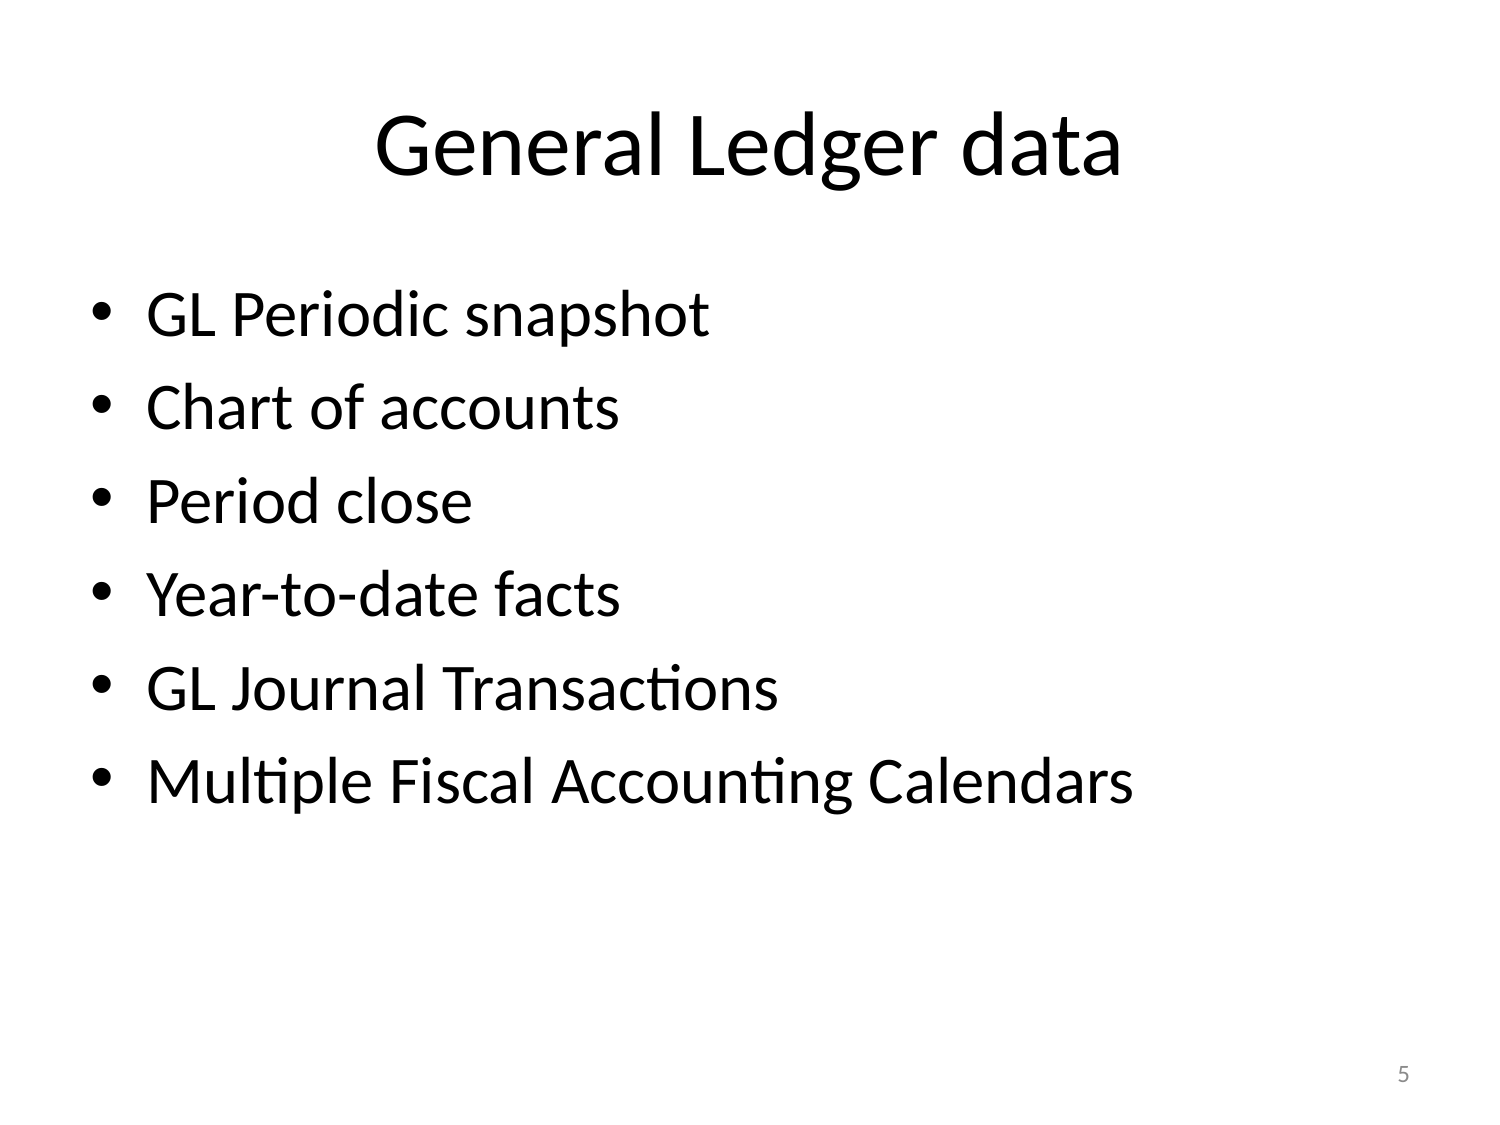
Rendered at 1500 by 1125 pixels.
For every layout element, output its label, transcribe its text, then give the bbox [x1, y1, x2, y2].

title General Ledger data [75, 45, 1425, 233]
list GL Periodic snapshot Chart of accounts Period close Year-to-date facts GL Journal Transactions Multiple Fiscal Accounting Calendars [75, 262, 1425, 1005]
slide_number 5 [1074, 1042, 1425, 1103]
